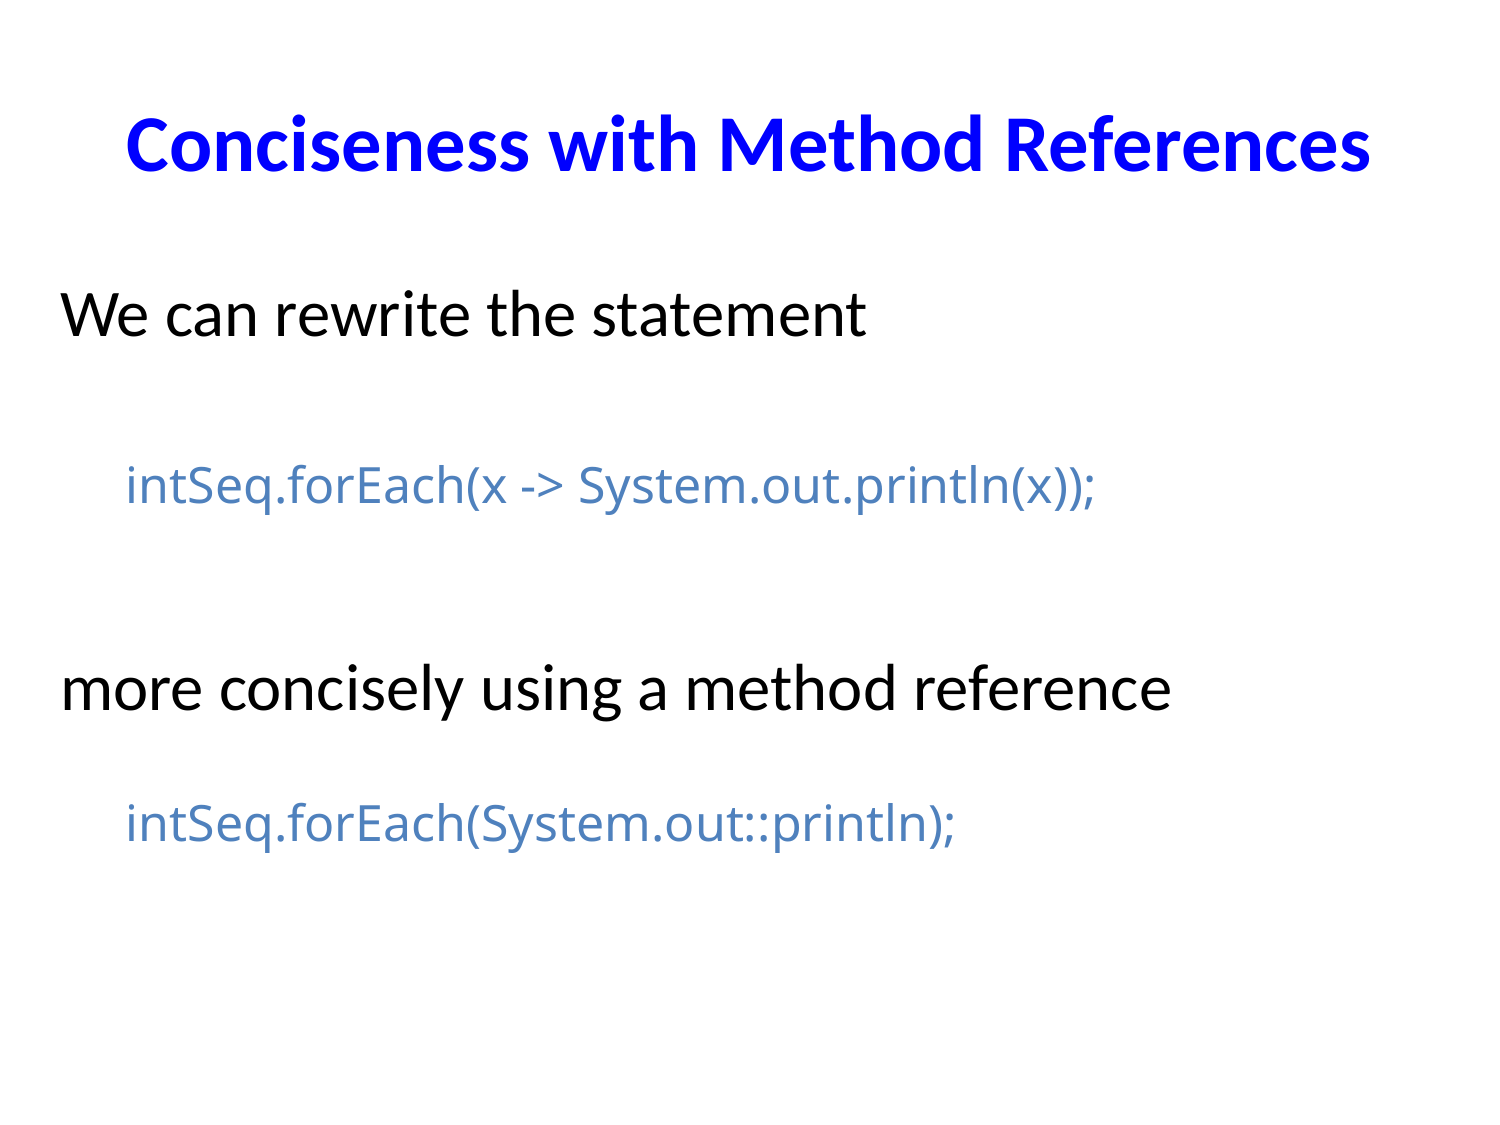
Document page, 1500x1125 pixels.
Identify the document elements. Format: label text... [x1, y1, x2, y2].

list We can rewrite the statement intSeq.forEach(x -> System.out.println(x)); more concisely using a method reference intSeq.forEach(System.out::println); [45, 262, 1479, 1005]
title Conciseness with Method References [75, 45, 1425, 233]
